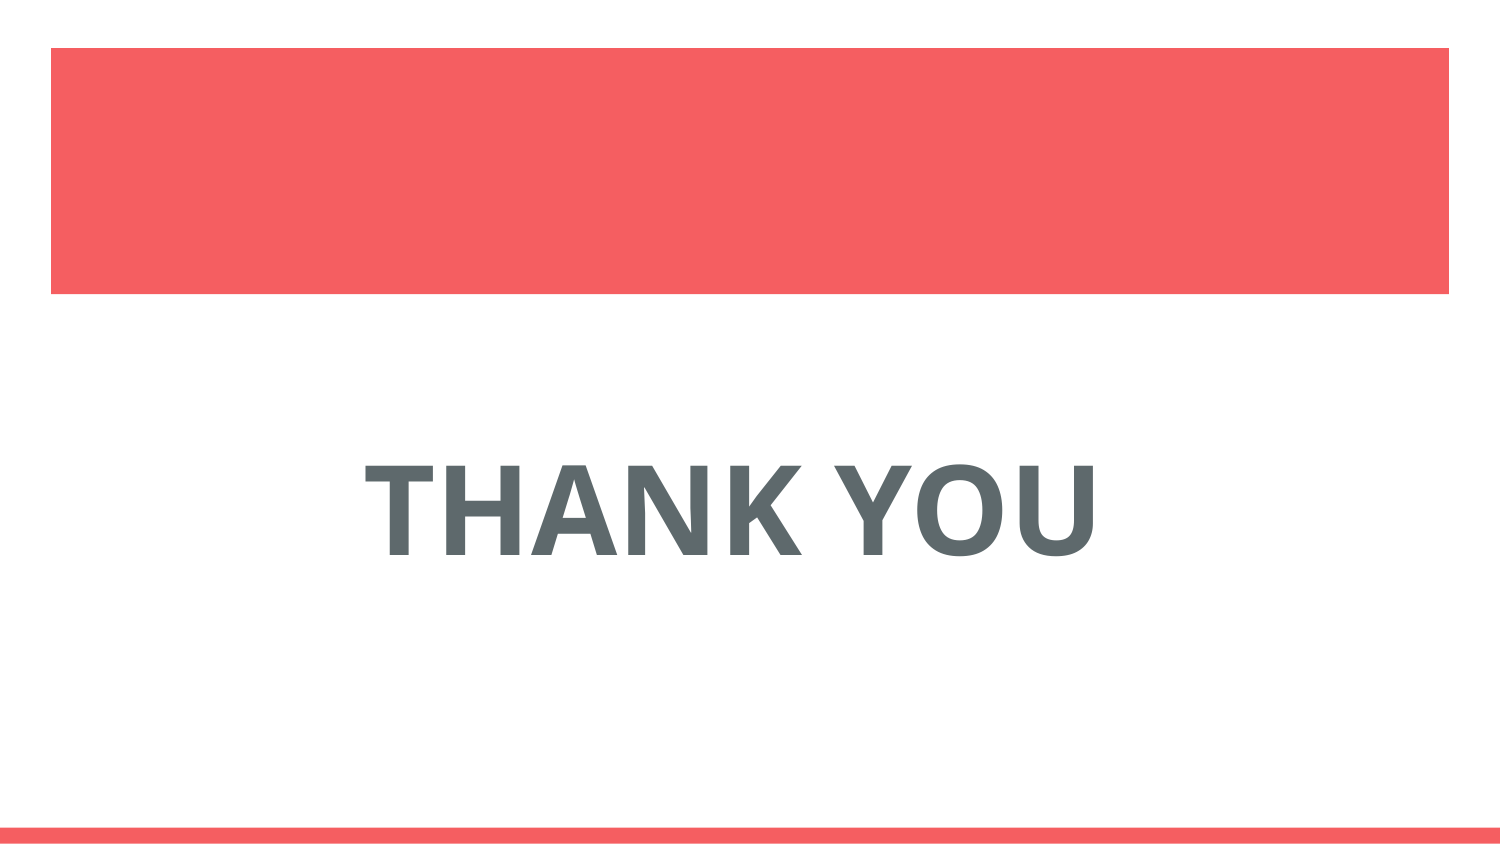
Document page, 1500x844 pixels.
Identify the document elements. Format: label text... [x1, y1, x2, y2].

list THANK YOU [51, 392, 1449, 750]
title [51, 48, 1449, 295]
